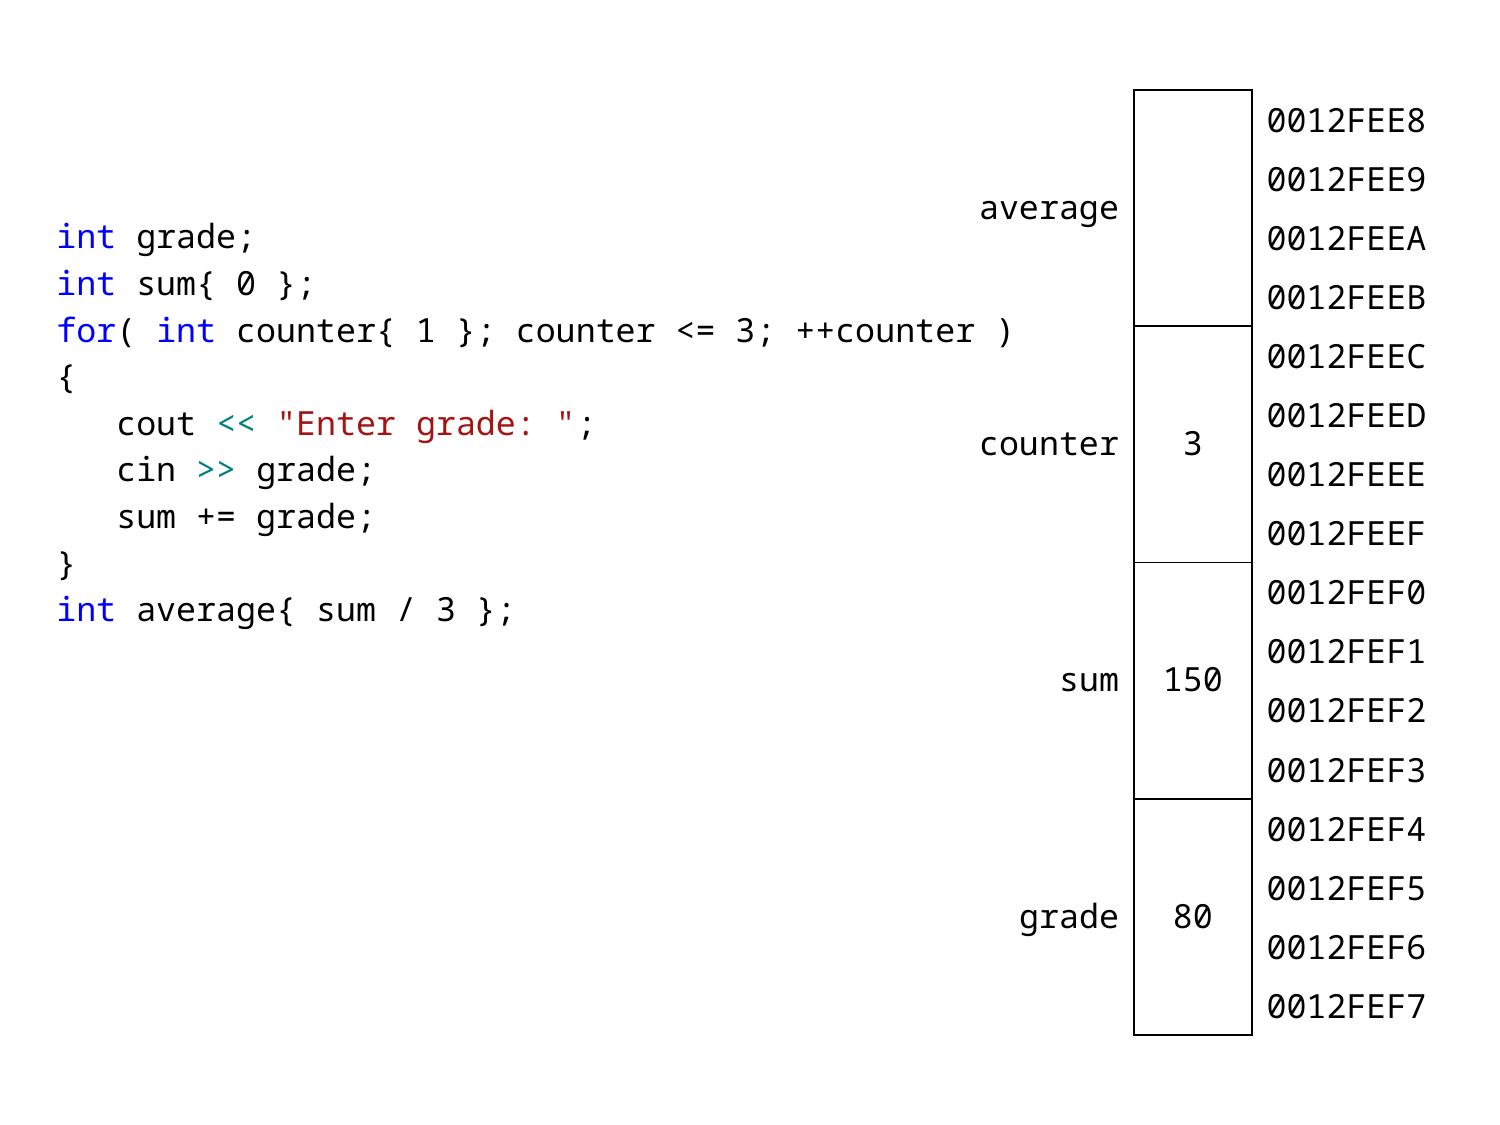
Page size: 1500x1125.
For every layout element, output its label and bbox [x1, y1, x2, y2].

table_header [1135, 91, 1251, 325]
table_cell [1253, 149, 1459, 1035]
table_cell [957, 326, 1133, 1035]
table_cell [1135, 563, 1251, 798]
list [40, 207, 957, 652]
table_header [1253, 90, 1459, 149]
table_header [957, 90, 1133, 326]
table_cell [1135, 327, 1251, 562]
table_cell [1135, 800, 1251, 1034]
